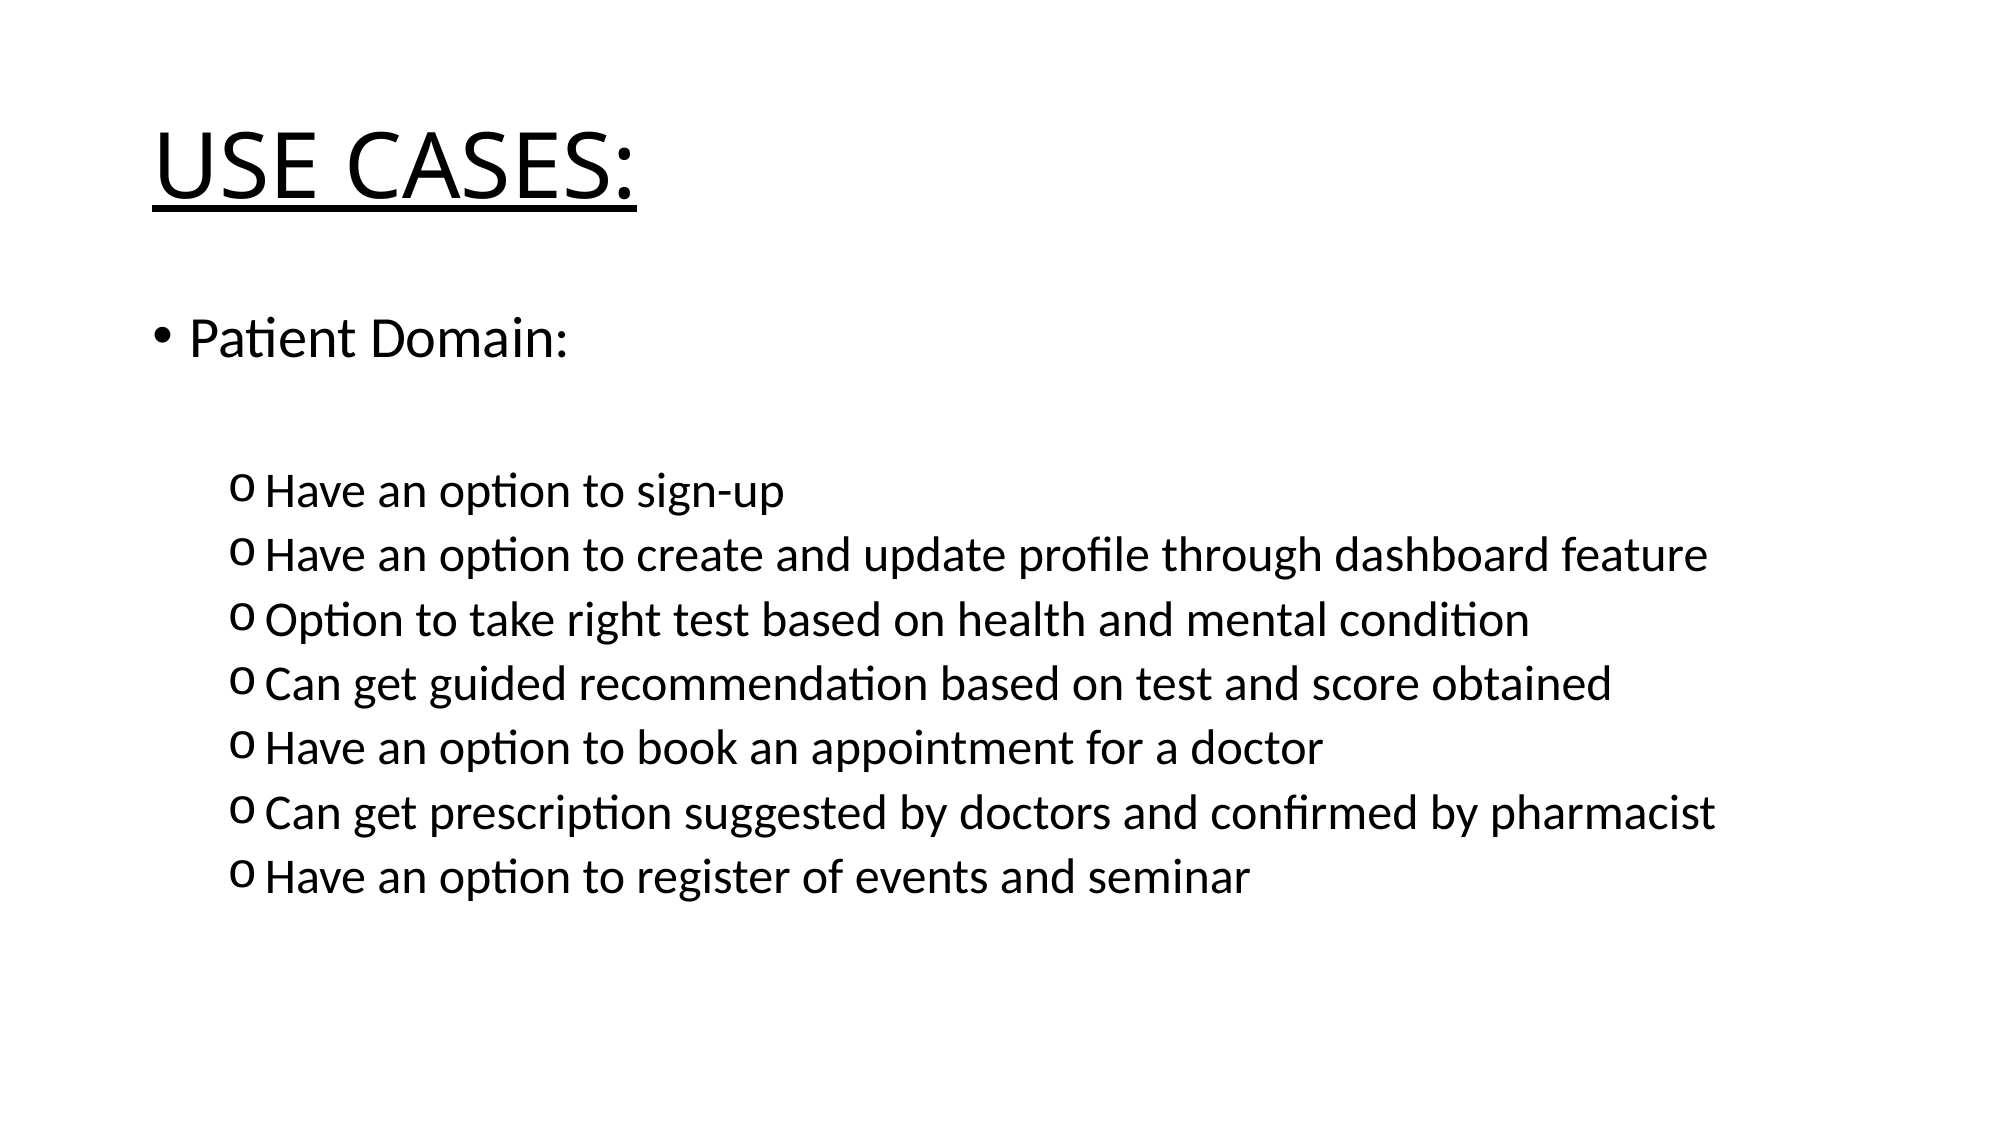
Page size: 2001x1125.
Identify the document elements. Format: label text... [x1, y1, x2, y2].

title USE CASES: [137, 59, 1863, 278]
list Patient Domain: Have an option to sign-up Have an option to create and update profile through dashboard feature Option to take right test based on health and mental condition Can get guided recommendation based on test and score obtained Have an option to book an appointment for a doctor Can get prescription suggested by doctors and confirmed by pharmacist Have an option to register of events and seminar [137, 299, 1863, 1014]
